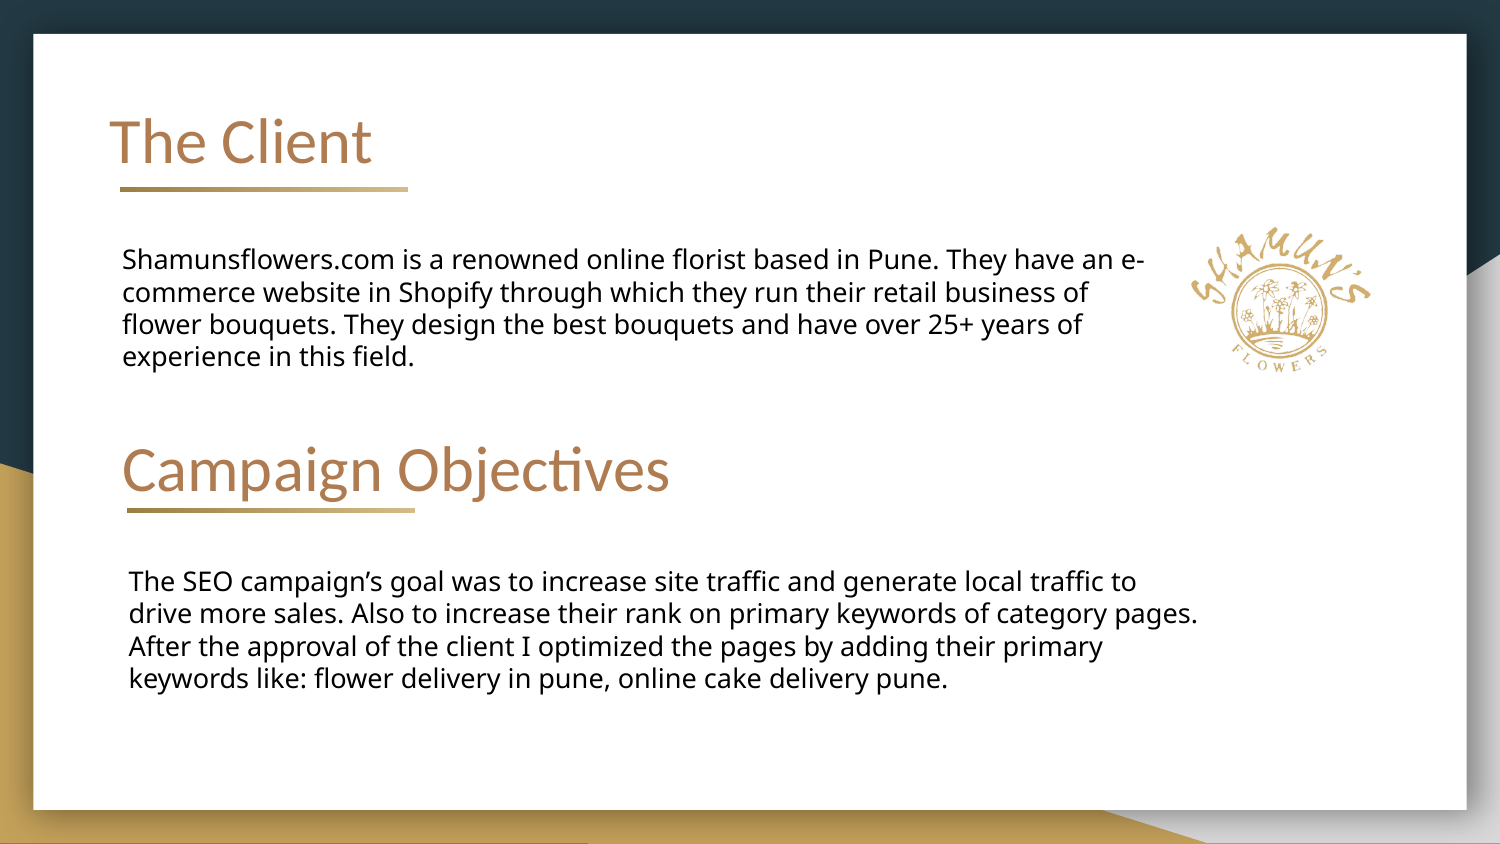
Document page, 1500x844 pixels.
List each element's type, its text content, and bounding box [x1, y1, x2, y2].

picture [1180, 214, 1381, 390]
text_box Campaign Objectives [107, 411, 910, 519]
text_box [119, 186, 410, 193]
text_box The Client [94, 83, 898, 192]
text_box The SEO campaign’s goal was to increase site traffic and generate local traffic to drive more sales. Also to increase their rank on primary keywords of category pages. After the approval of the client I optimized the pages by adding their primary keywords like: flower delivery in pune, online cake delivery pune. [113, 549, 1219, 709]
text_box Shamunsflowers.com is a renowned online florist based in Pune. They have an e-commerce website in Shopify through which they run their retail business of flower bouquets. They design the best bouquets and have over 25+ years of experience in this field. [107, 227, 1175, 388]
text_box [125, 507, 416, 514]
